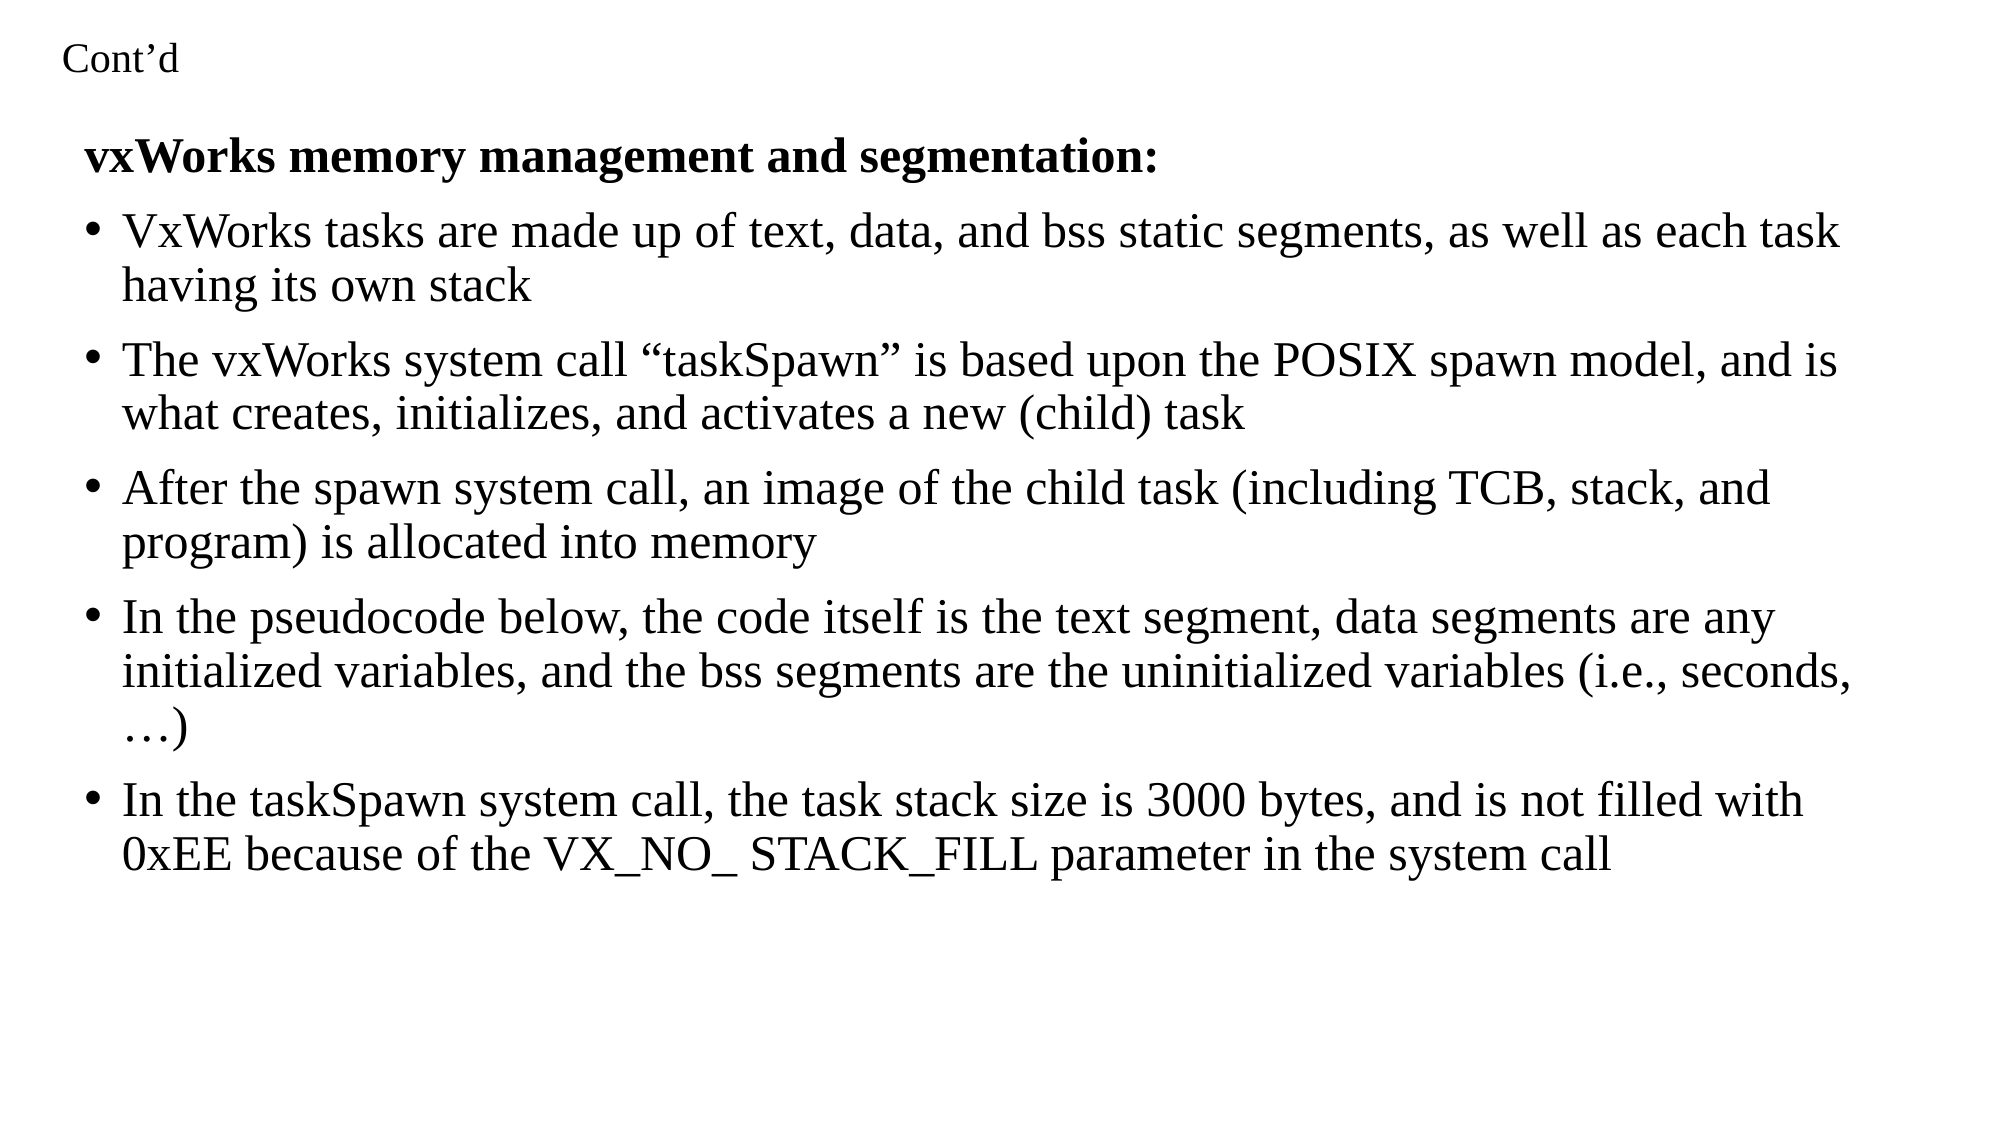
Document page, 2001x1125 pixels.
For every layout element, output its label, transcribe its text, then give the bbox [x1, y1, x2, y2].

list vxWorks memory management and segmentation: VxWorks tasks are made up of text, data, and bss static segments, as well as each task having its own stack The vxWorks system call “taskSpawn” is based upon the POSIX spawn model, and is what creates, initializes, and activates a new (child) task After the spawn system call, an image of the child task (including TCB, stack, and program) is allocated into memory In the pseudocode below, the code itself is the text segment, data segments are any initialized variables, and the bss segments are the uninitialized variables (i.e., seconds,…) In the taskSpawn system call, the task stack size is 3000 bytes, and is not filled with 0xEE because of the VX_NO_ STACK_FILL parameter in the system call [69, 121, 1914, 1056]
title Cont’d [46, 28, 1772, 90]
